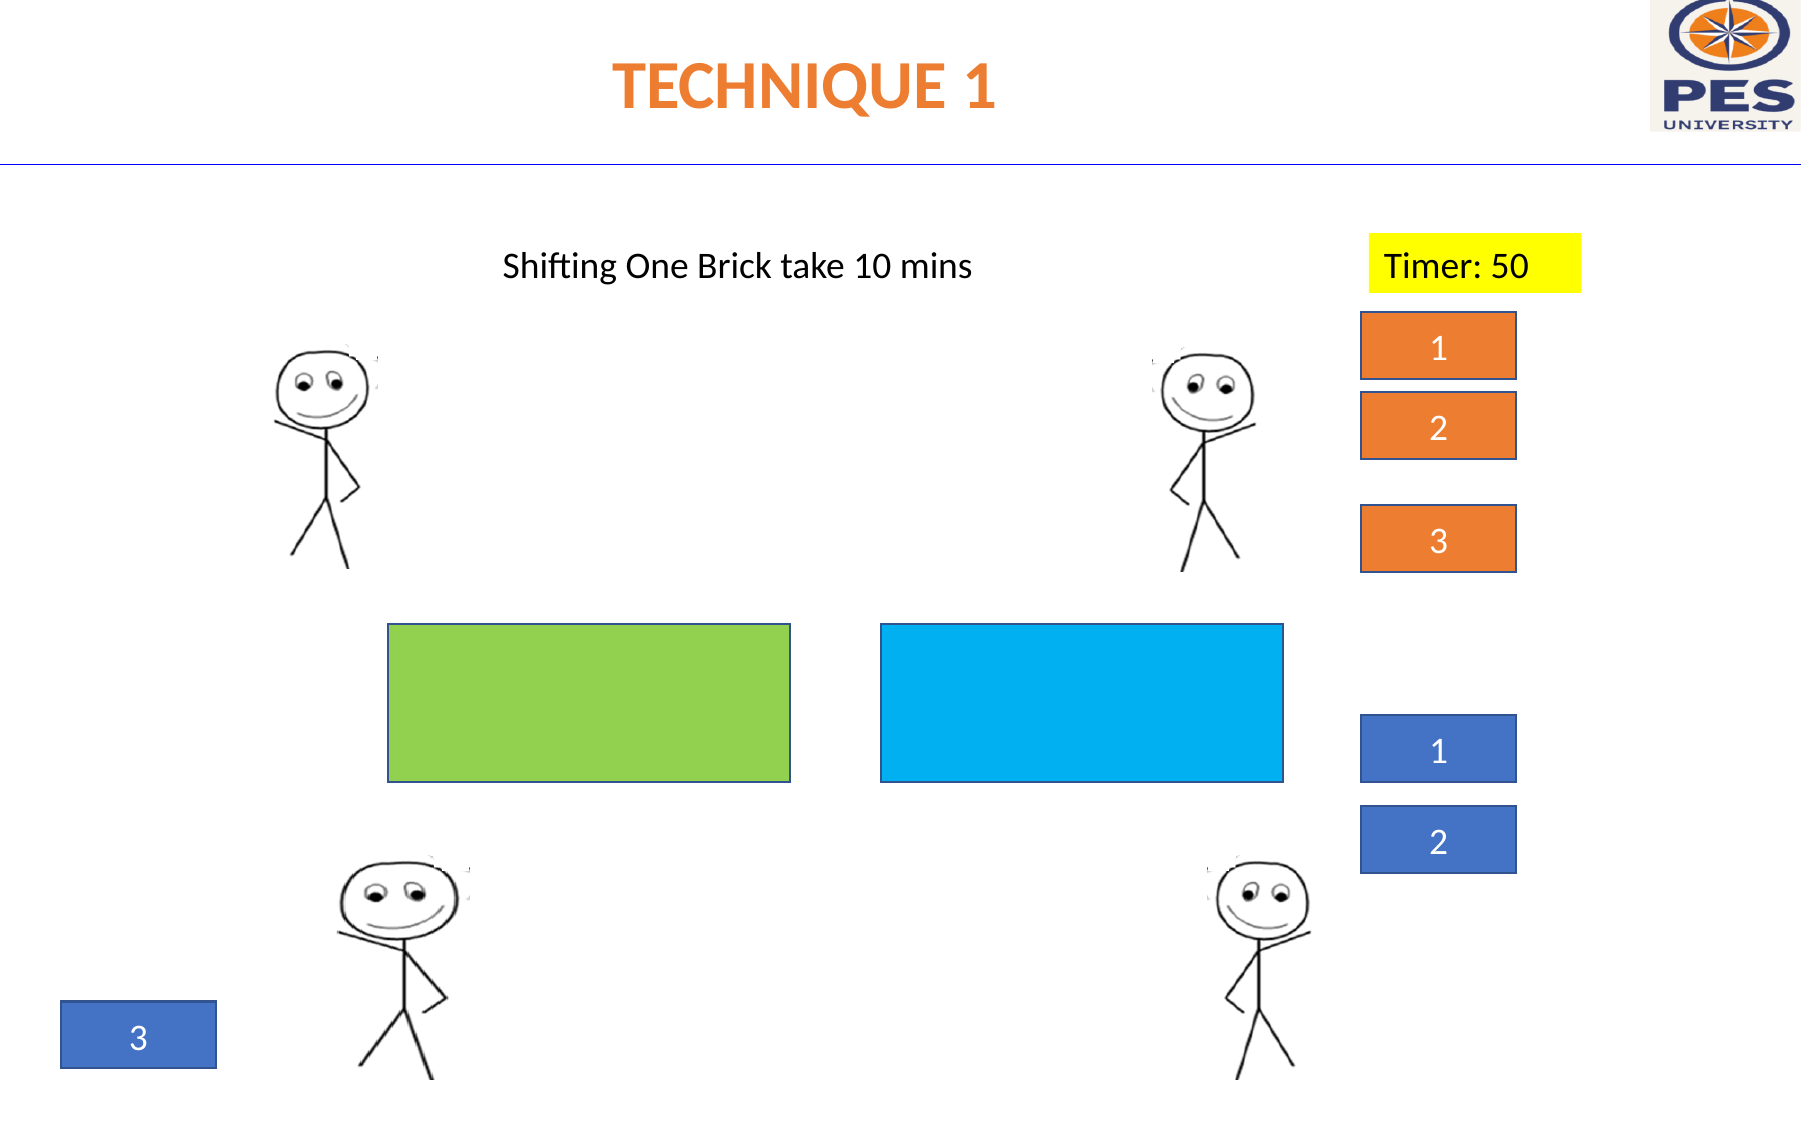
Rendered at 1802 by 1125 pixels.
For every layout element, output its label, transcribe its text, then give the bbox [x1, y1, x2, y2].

text_box 2 [1361, 391, 1517, 459]
text_box 1 [1361, 311, 1517, 379]
text_box [881, 623, 1283, 782]
text_box [387, 623, 790, 782]
text_box 3 [1361, 505, 1517, 572]
picture [1200, 853, 1342, 1081]
picture [243, 342, 385, 570]
text_box 3 [60, 1001, 217, 1069]
text_box 1 [1361, 714, 1517, 782]
text_box Timer: 50 [1368, 233, 1582, 293]
picture [1650, 0, 1802, 132]
text_box Shifting One Brick take 10 mins [487, 233, 1097, 293]
text_box 2 [1361, 805, 1517, 873]
picture [299, 853, 479, 1081]
title Technique 1 [0, 31, 1567, 132]
picture [1144, 345, 1286, 573]
